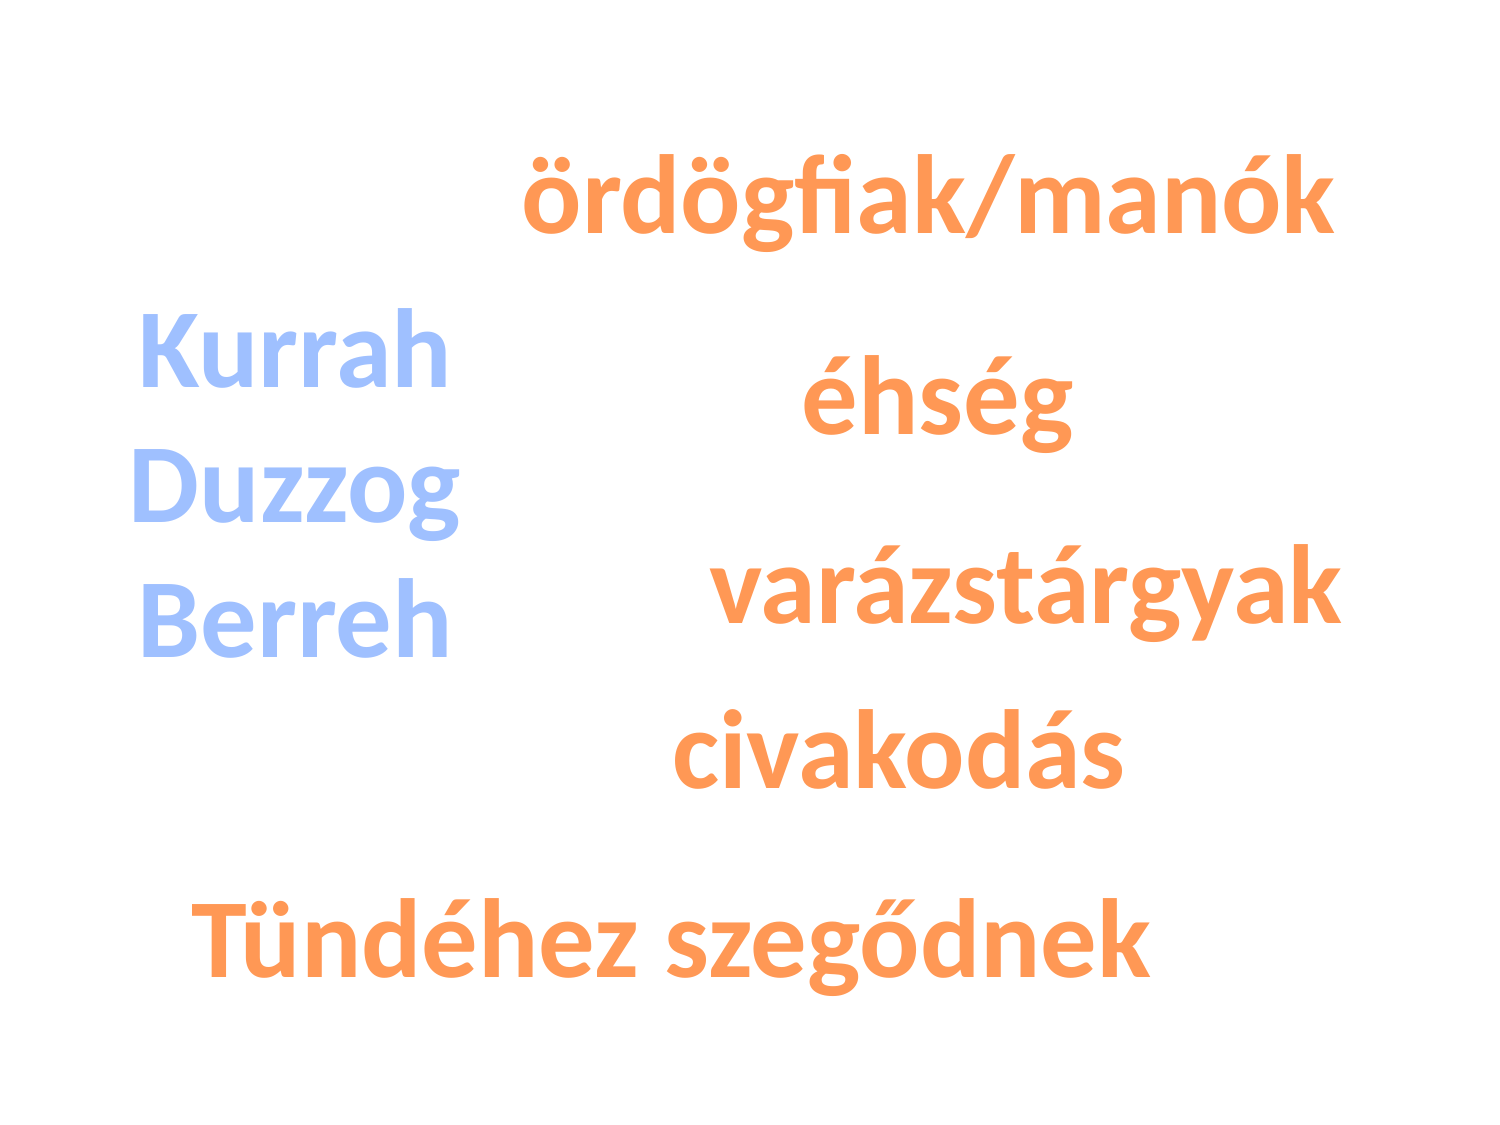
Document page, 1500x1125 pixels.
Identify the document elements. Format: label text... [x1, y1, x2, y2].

text_box éhség [786, 314, 1089, 465]
text_box varázstárgyak [694, 503, 1359, 654]
text_box ördögfiak/manók [506, 113, 1352, 264]
text_box Tündéhez szegődnek [175, 857, 1168, 1008]
text_box civakodás [657, 668, 1142, 819]
text_box Kurrah Duzzog Berreh [113, 267, 477, 688]
